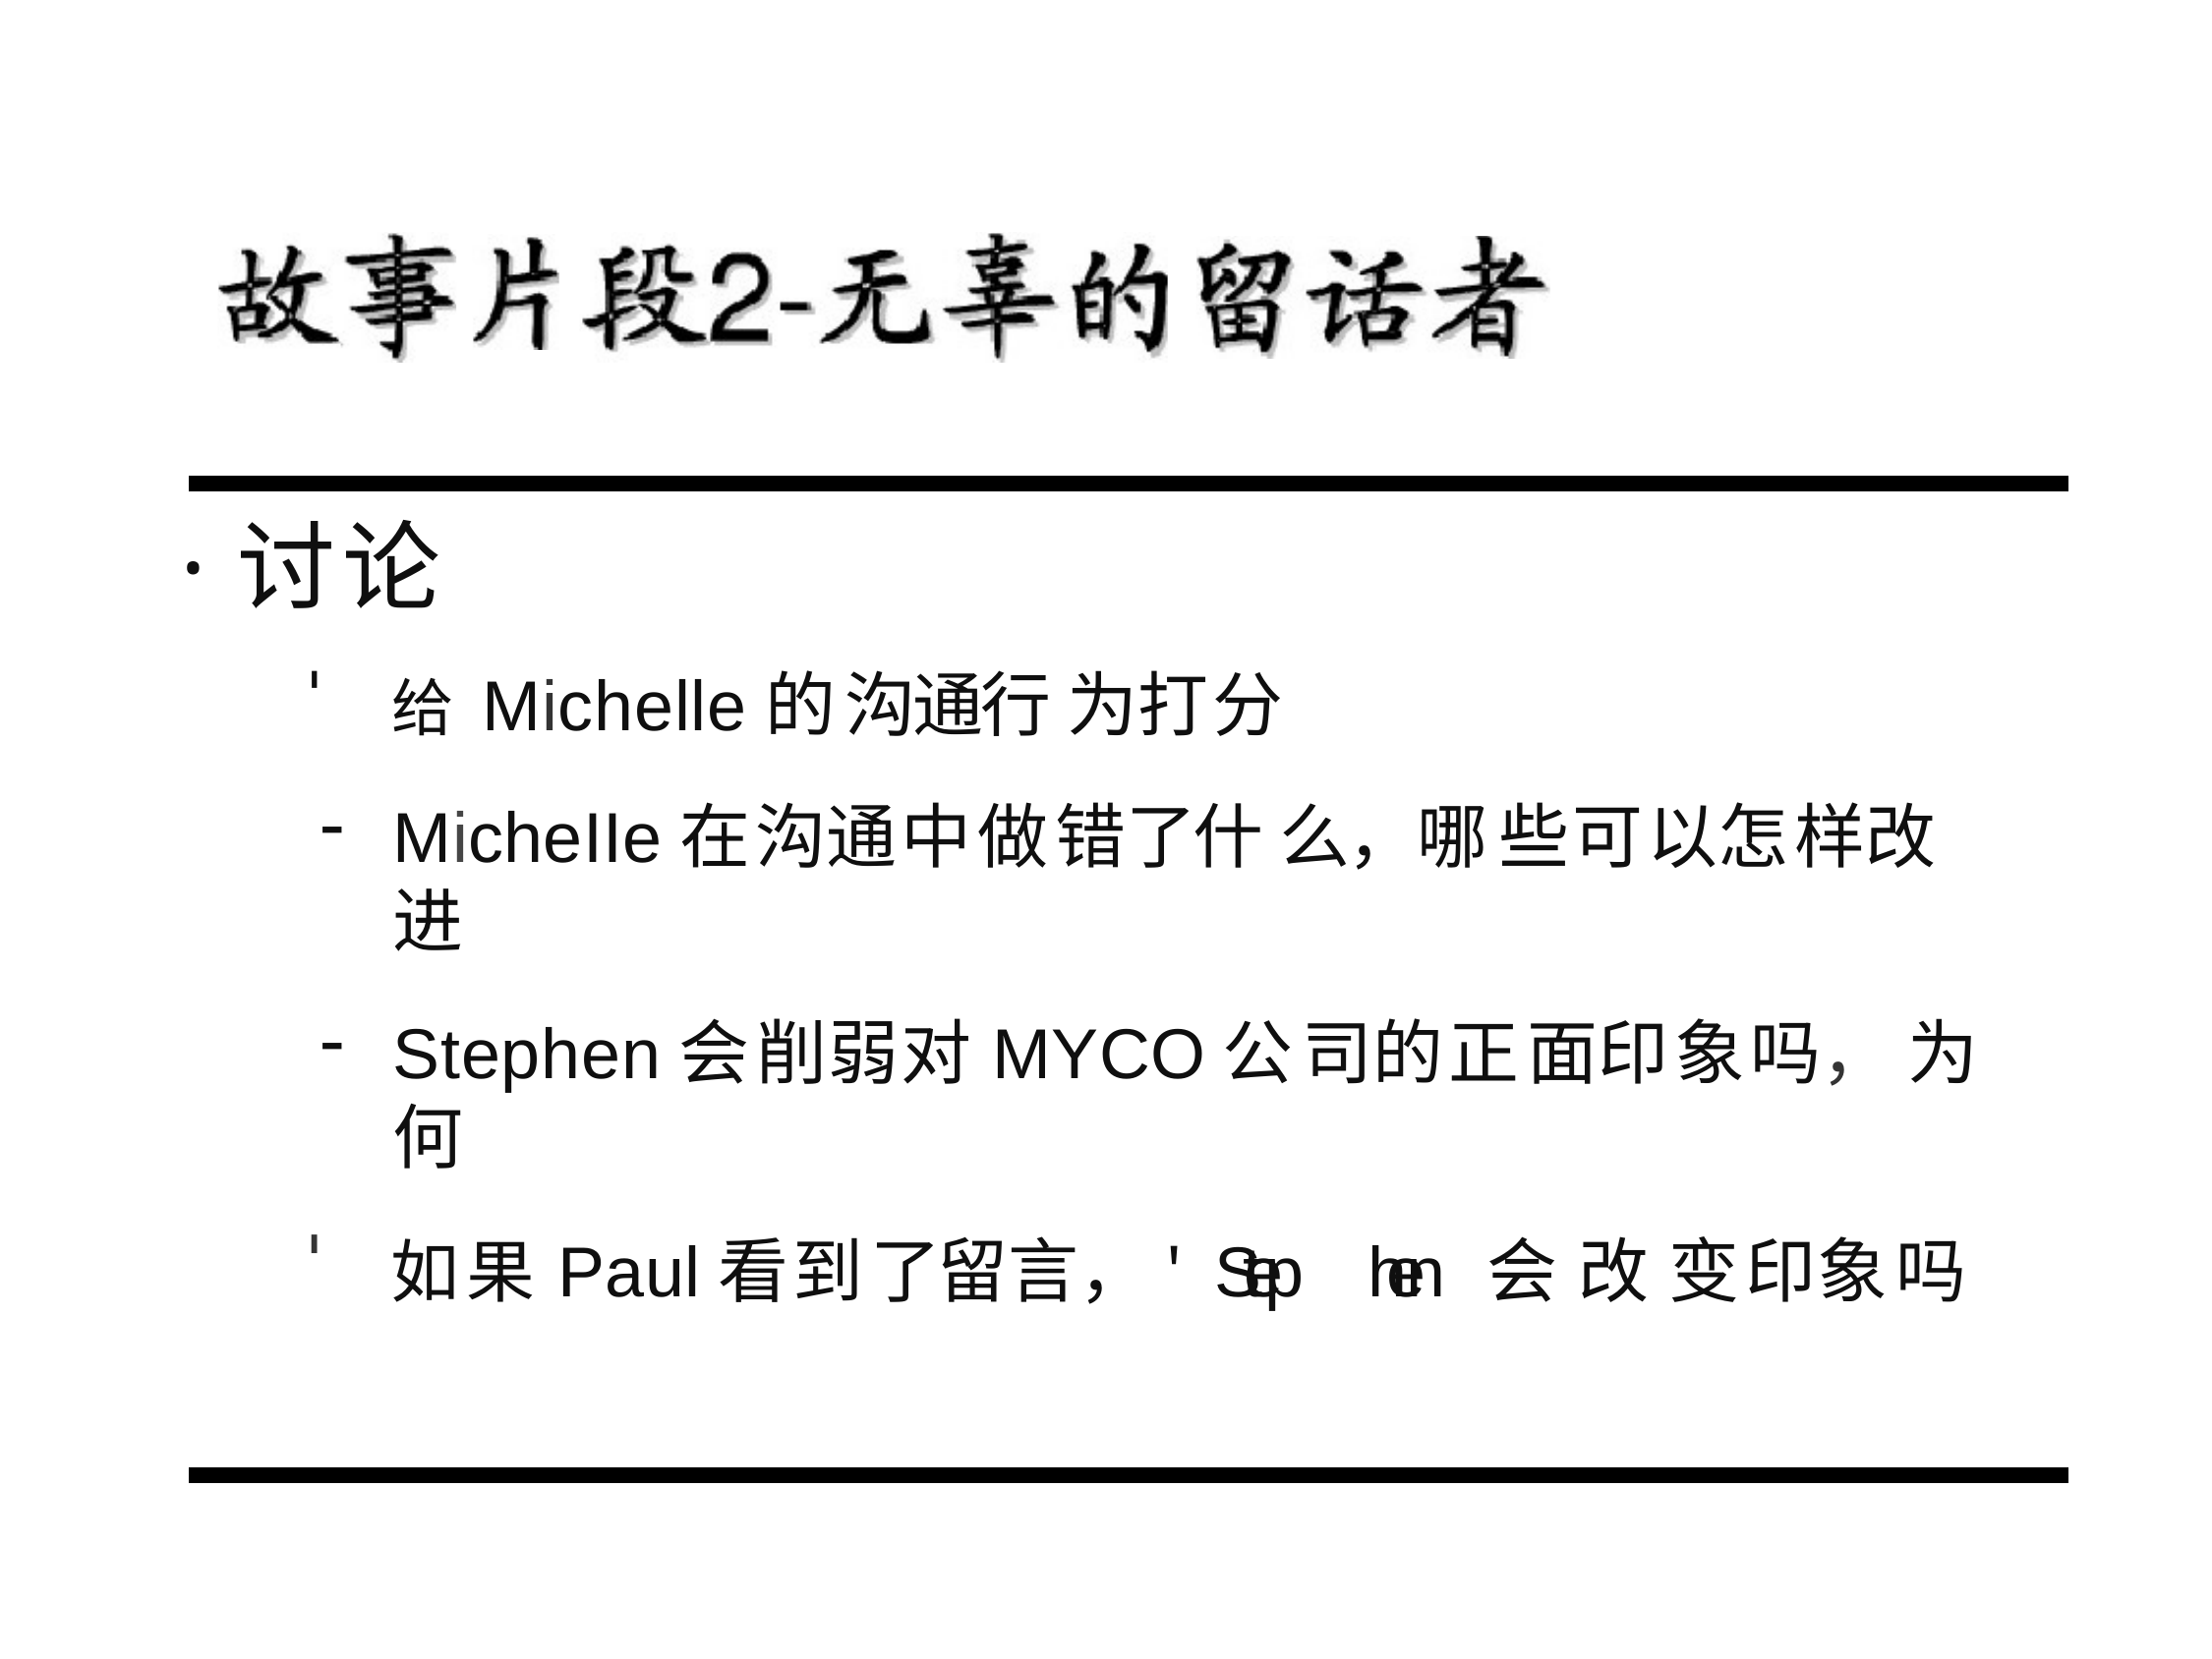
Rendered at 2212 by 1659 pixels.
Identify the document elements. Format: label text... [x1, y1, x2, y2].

text_box [217, 232, 457, 363]
text_box [1195, 236, 1550, 359]
text_box 给Michelle的沟通行 为打分 MicheIIe在沟通中做错了什 么，哪些可以怎样改进 Stephen会削弱对MYCO公司的正面印象吗， 为何 如果Paul看到了留言，' Step hen 会 改 变印象吗 [303, 610, 1994, 1311]
text_box [579, 232, 1168, 363]
text_box [472, 234, 559, 350]
title ·讨论 [178, 501, 499, 782]
